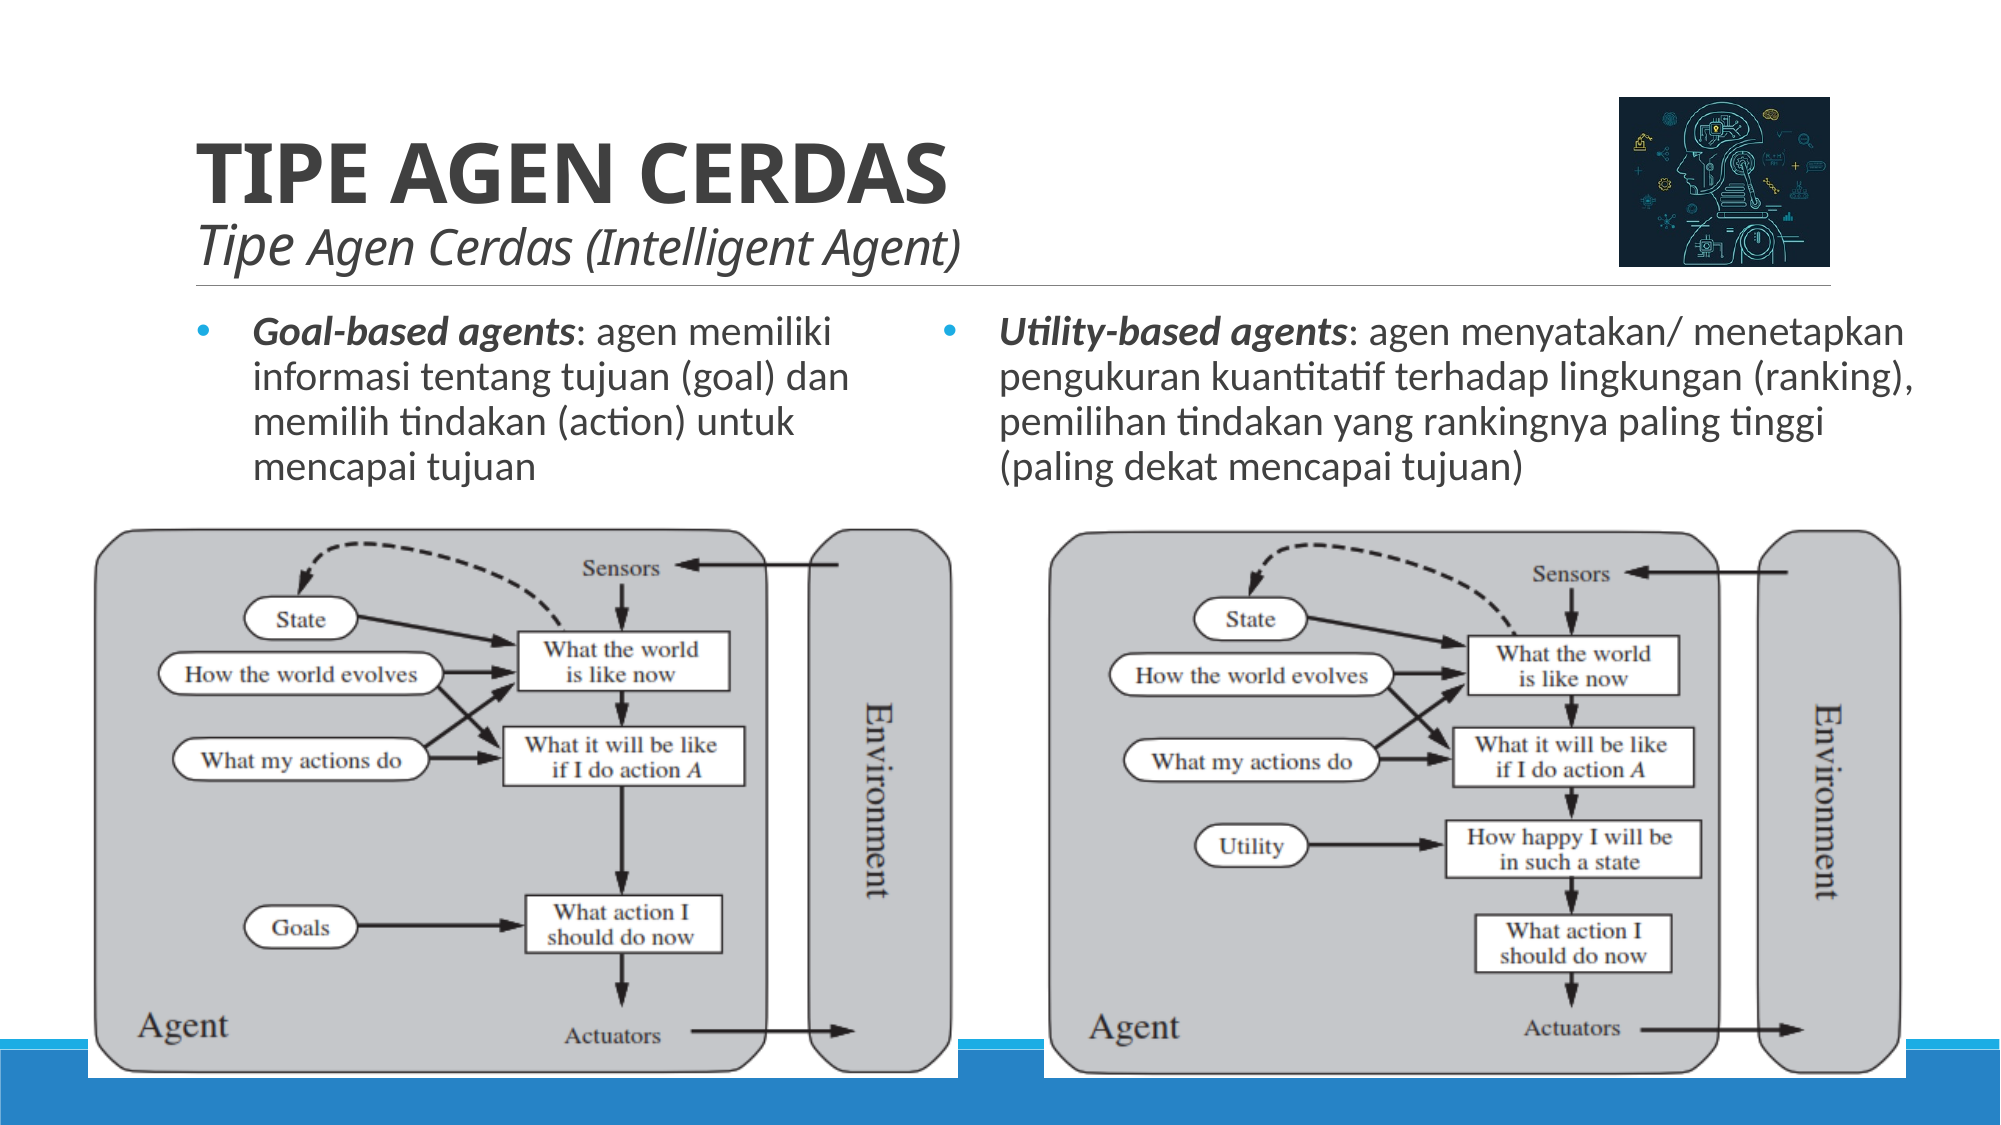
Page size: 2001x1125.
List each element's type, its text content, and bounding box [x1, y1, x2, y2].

title TIPE AGEN CERDAS Tipe Agen Cerdas (Intelligent Agent) [180, 47, 1830, 285]
picture [87, 525, 958, 1079]
picture [1618, 97, 1831, 268]
text_box Goal-based agents: agen memiliki informasi tentang tujuan (goal) dan memilih tindakan (action) untuk mencapai tujuan [180, 302, 926, 522]
picture [1043, 527, 1906, 1079]
text_box Utility-based agents: agen menyatakan/ menetapkan pengukuran kuantitatif terhadap lingkungan (ranking), pemilihan tindakan yang rankingnya paling tinggi (paling dekat mencapai tujuan) [926, 302, 1919, 608]
